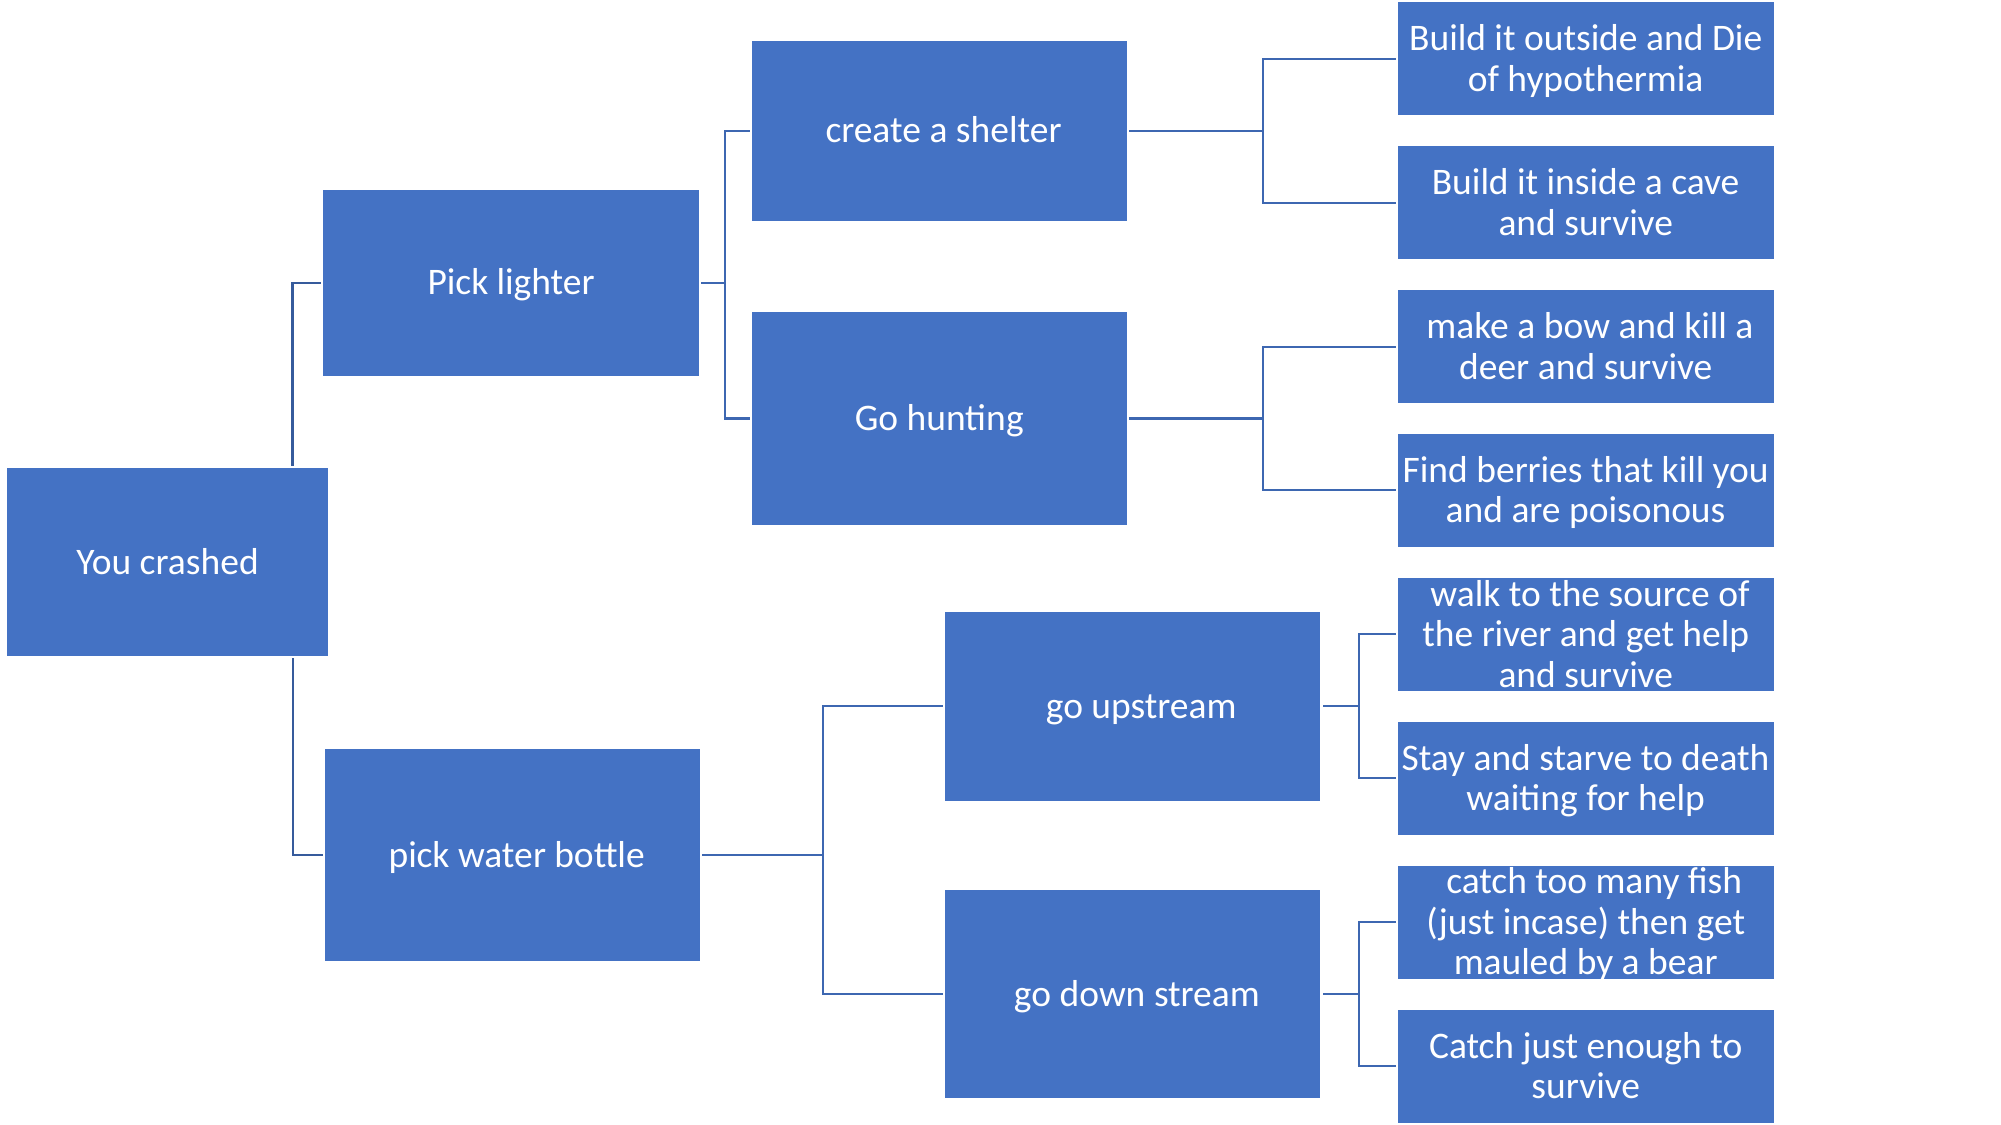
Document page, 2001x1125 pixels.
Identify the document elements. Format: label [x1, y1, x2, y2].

text_box [0, 0, 2000, 1125]
